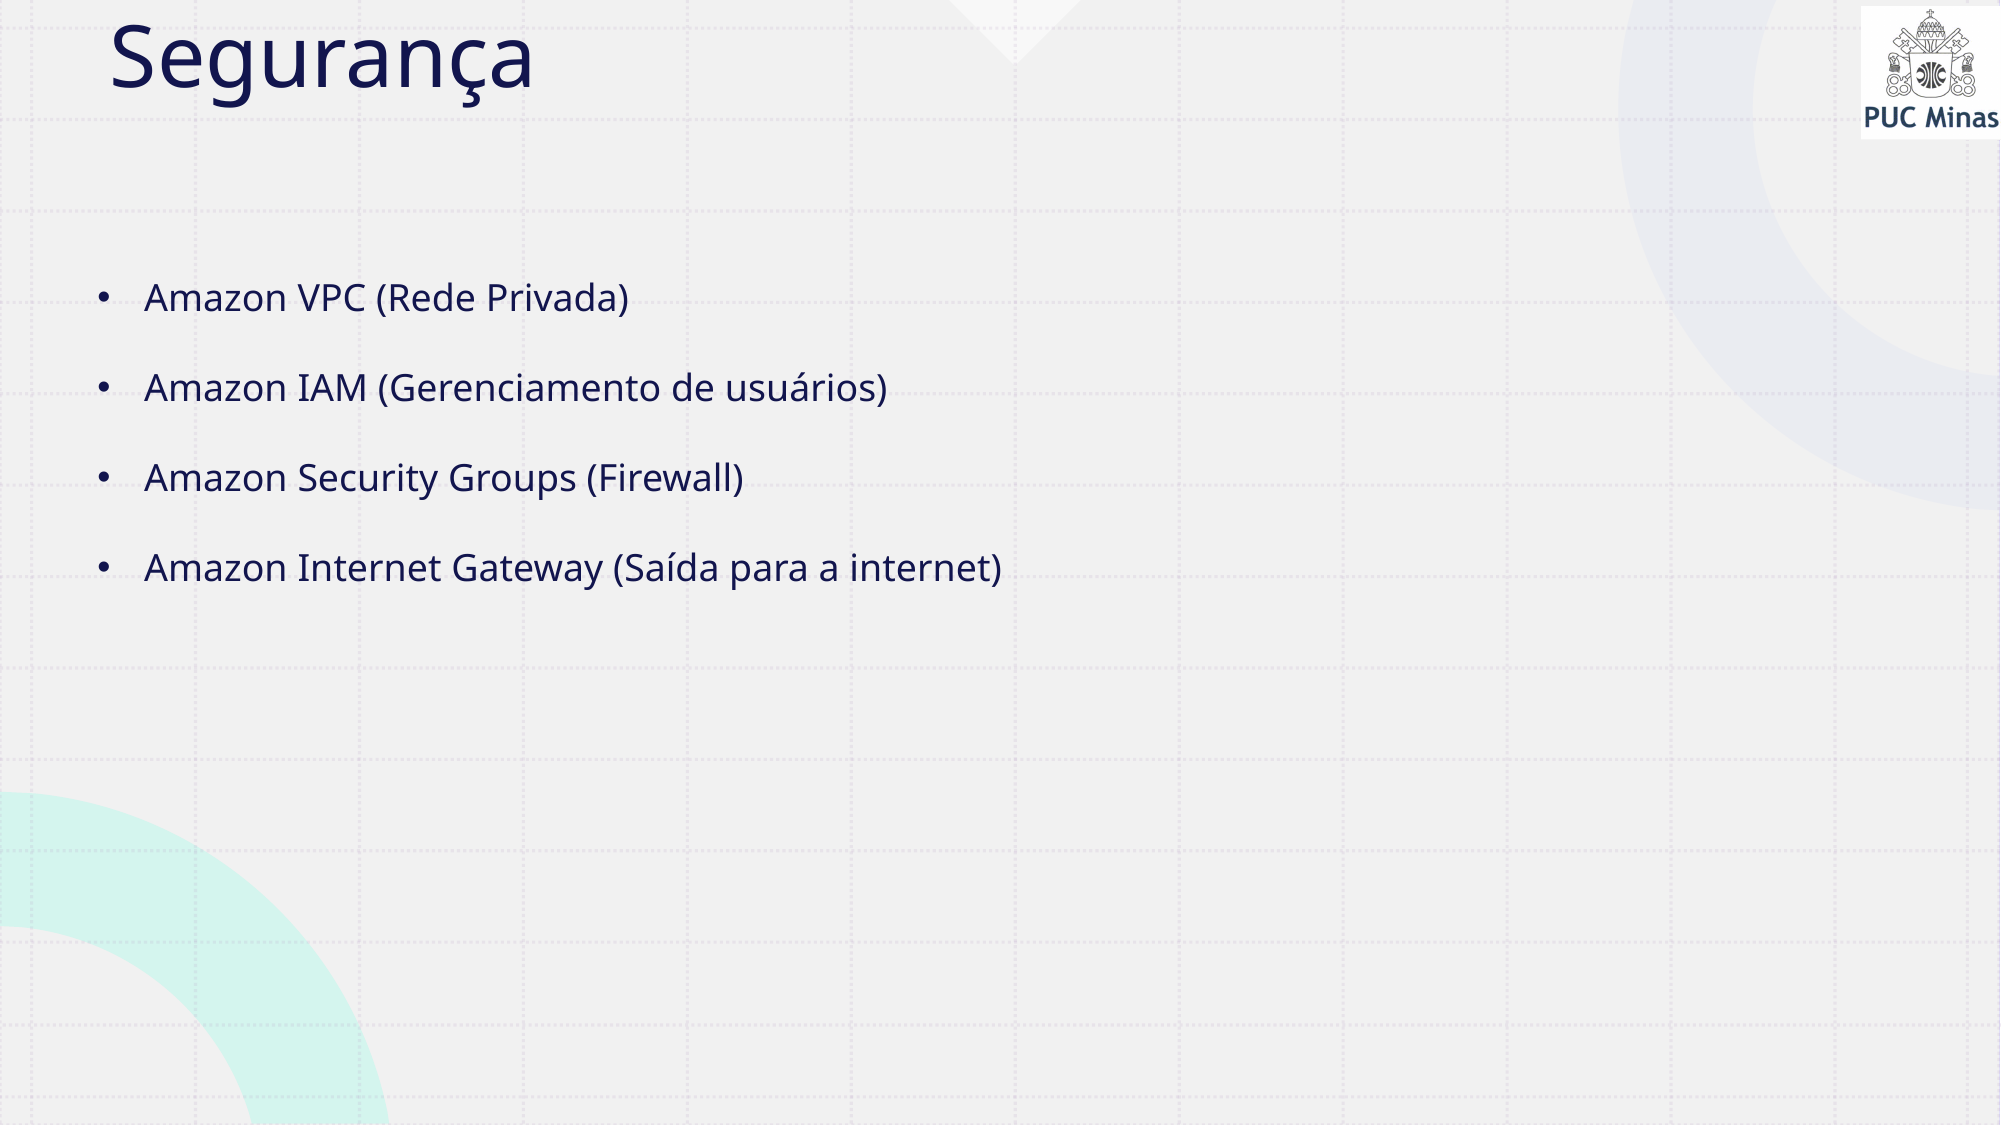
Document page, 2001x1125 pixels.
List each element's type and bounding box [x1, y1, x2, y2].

text_box [0, 0, 2000, 1125]
picture [1861, 6, 2001, 140]
